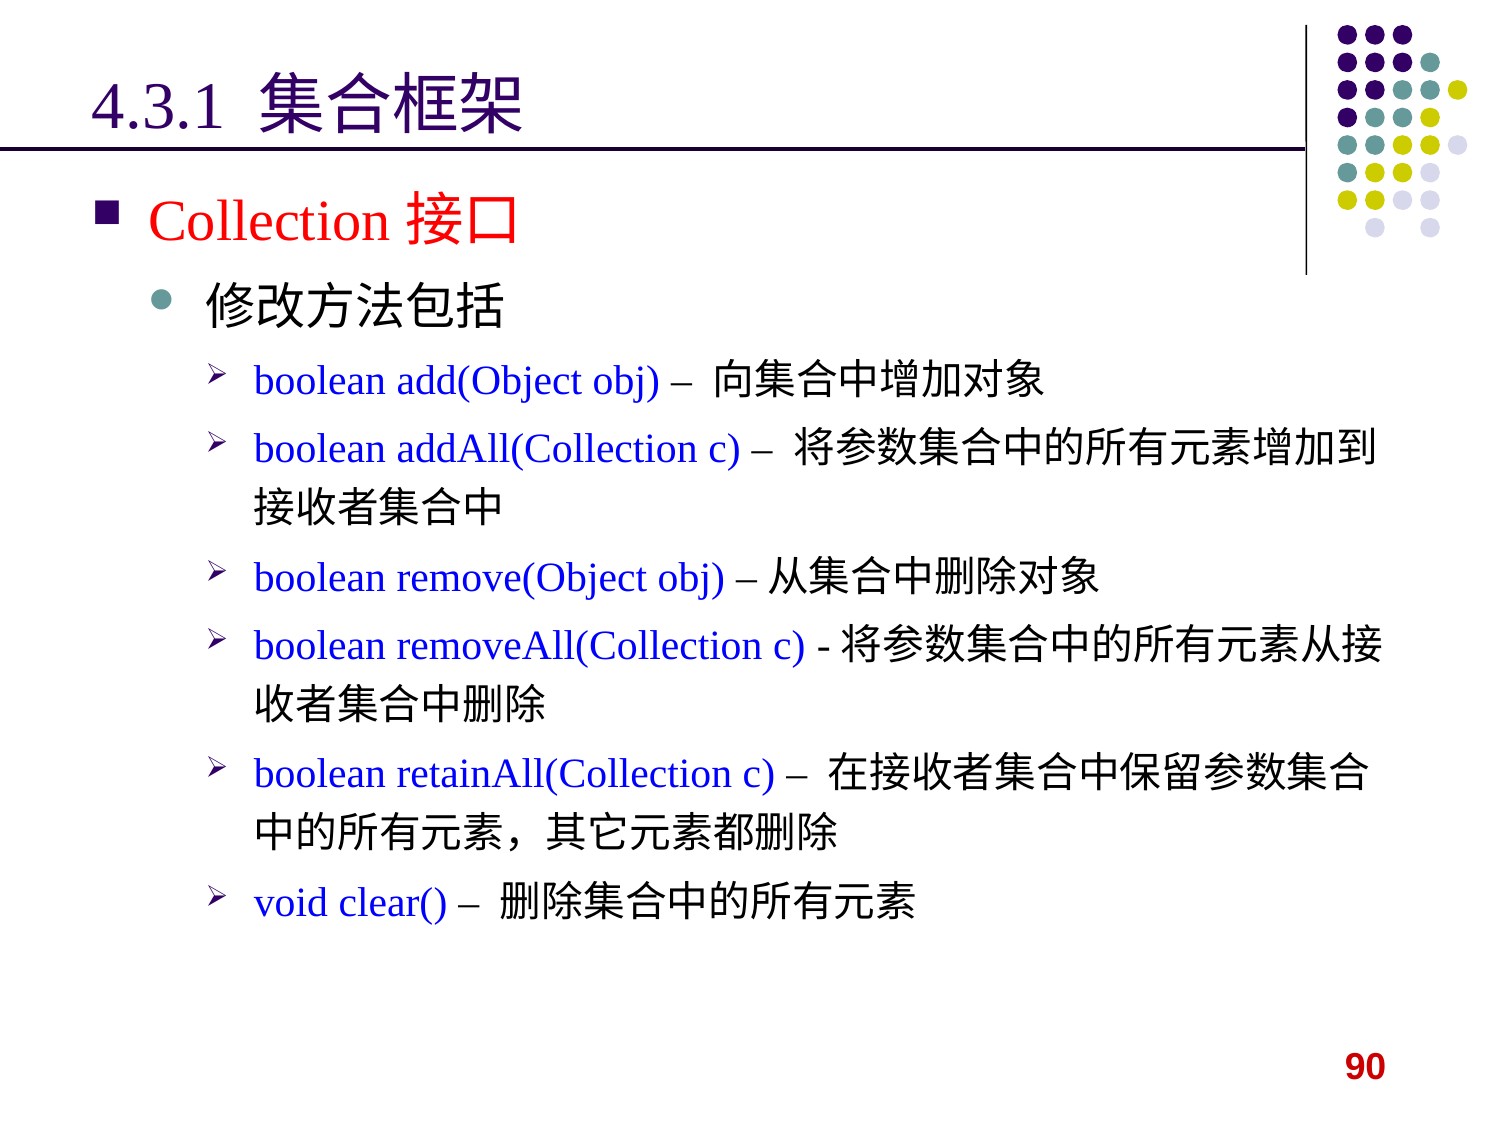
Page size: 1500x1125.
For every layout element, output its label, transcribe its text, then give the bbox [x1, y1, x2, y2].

list Collection接口 修改方法包括 boolean add(Object obj) – 向集合中增加对象 boolean addAll(Collection c) – 将参数集合中的所有元素增加到接收者集合中 boolean remove(Object obj) –从集合中删除对象 boolean removeAll(Collection c) -将参数集合中的所有元素从接收者集合中删除 boolean retainAll(Collection c) – 在接收者集合中保留参数集合中的所有元素，其它元素都删除 void clear() – 删除集合中的所有元素 [76, 160, 1427, 1012]
title 4.3.1 集合框架 [76, 31, 1315, 149]
